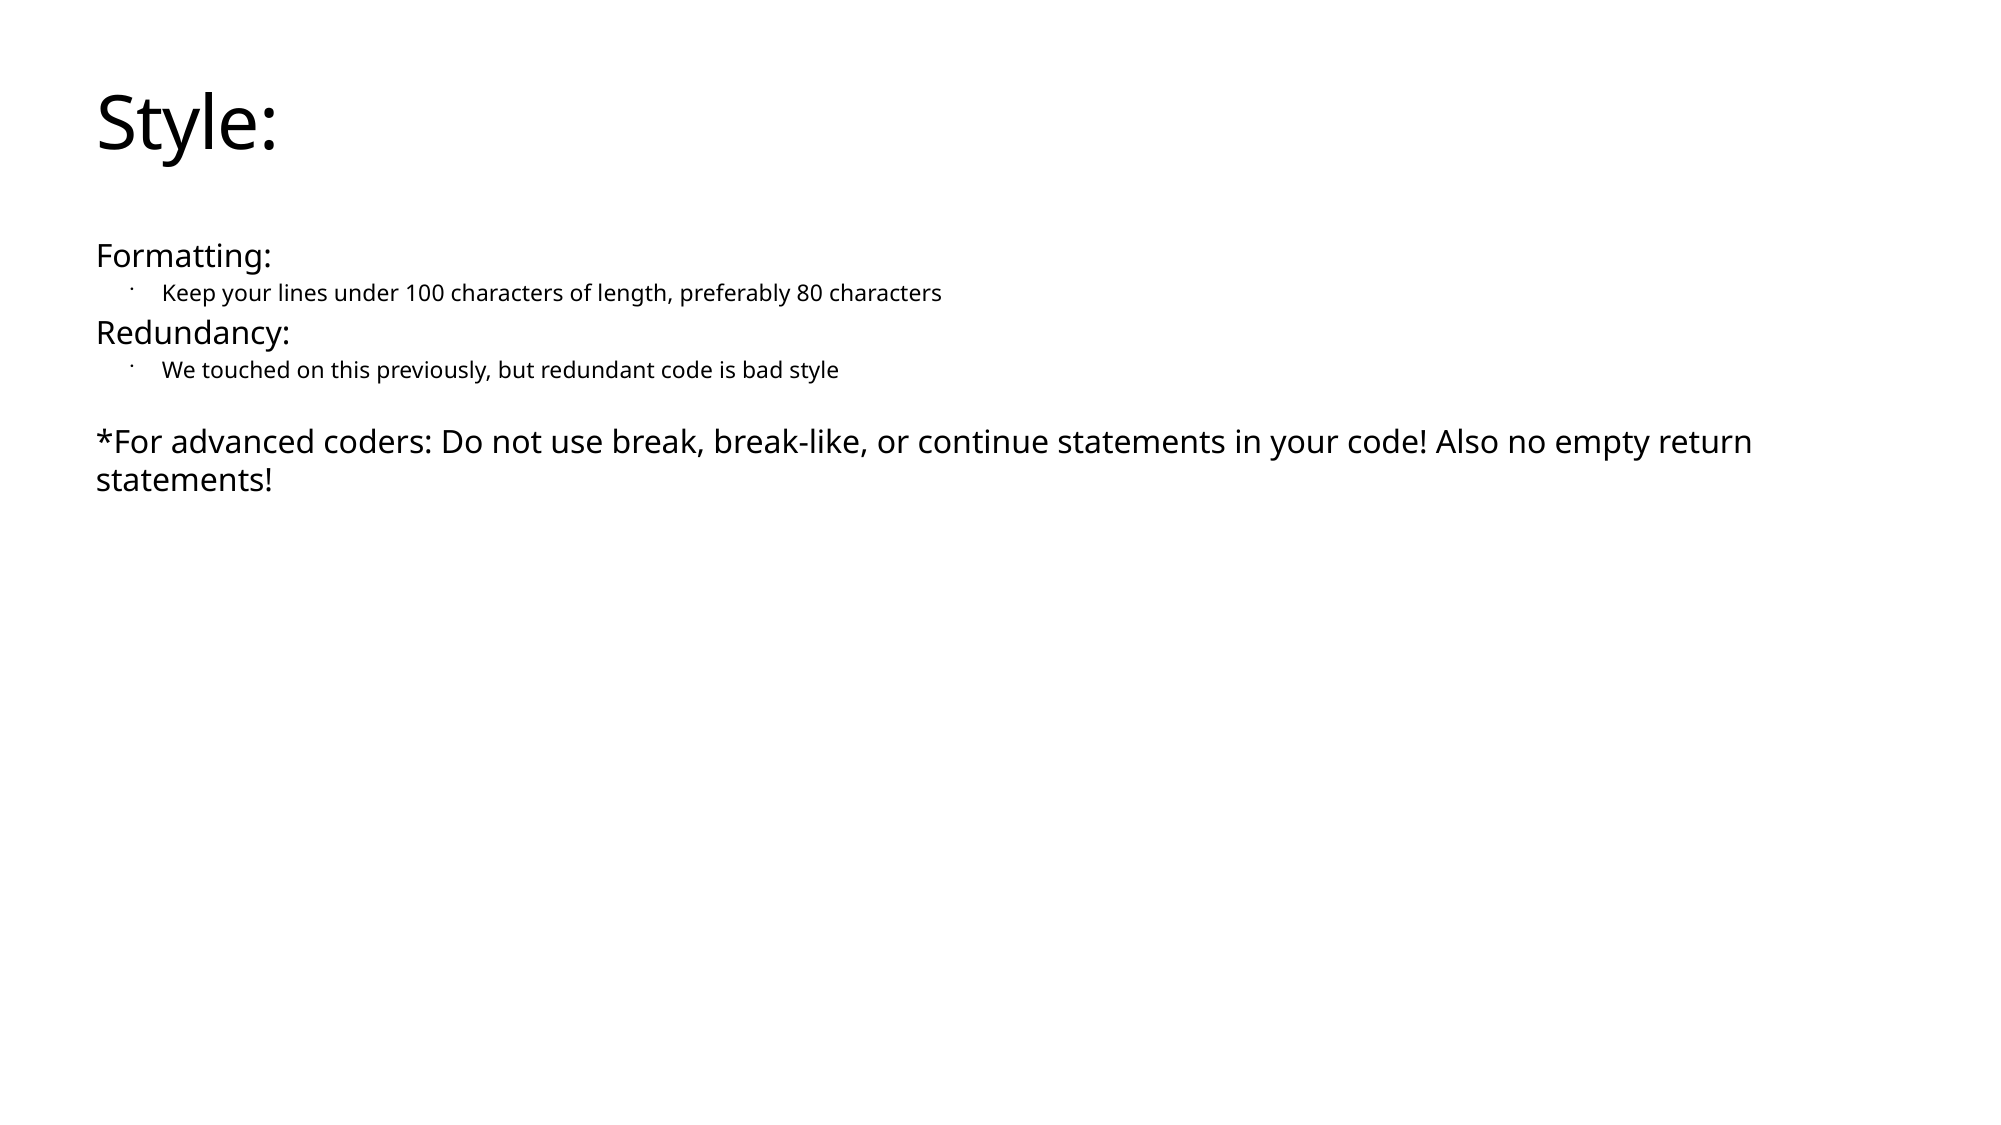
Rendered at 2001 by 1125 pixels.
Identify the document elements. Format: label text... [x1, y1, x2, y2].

title Style: [96, 75, 1904, 166]
list Formatting: Keep your lines under 100 characters of length, preferably 80 characters Redundancy: We touched on this previously, but redundant code is bad style *For advanced coders: Do not use break, break-like, or continue statements in your code! Also no empty return statements! [95, 235, 1904, 501]
